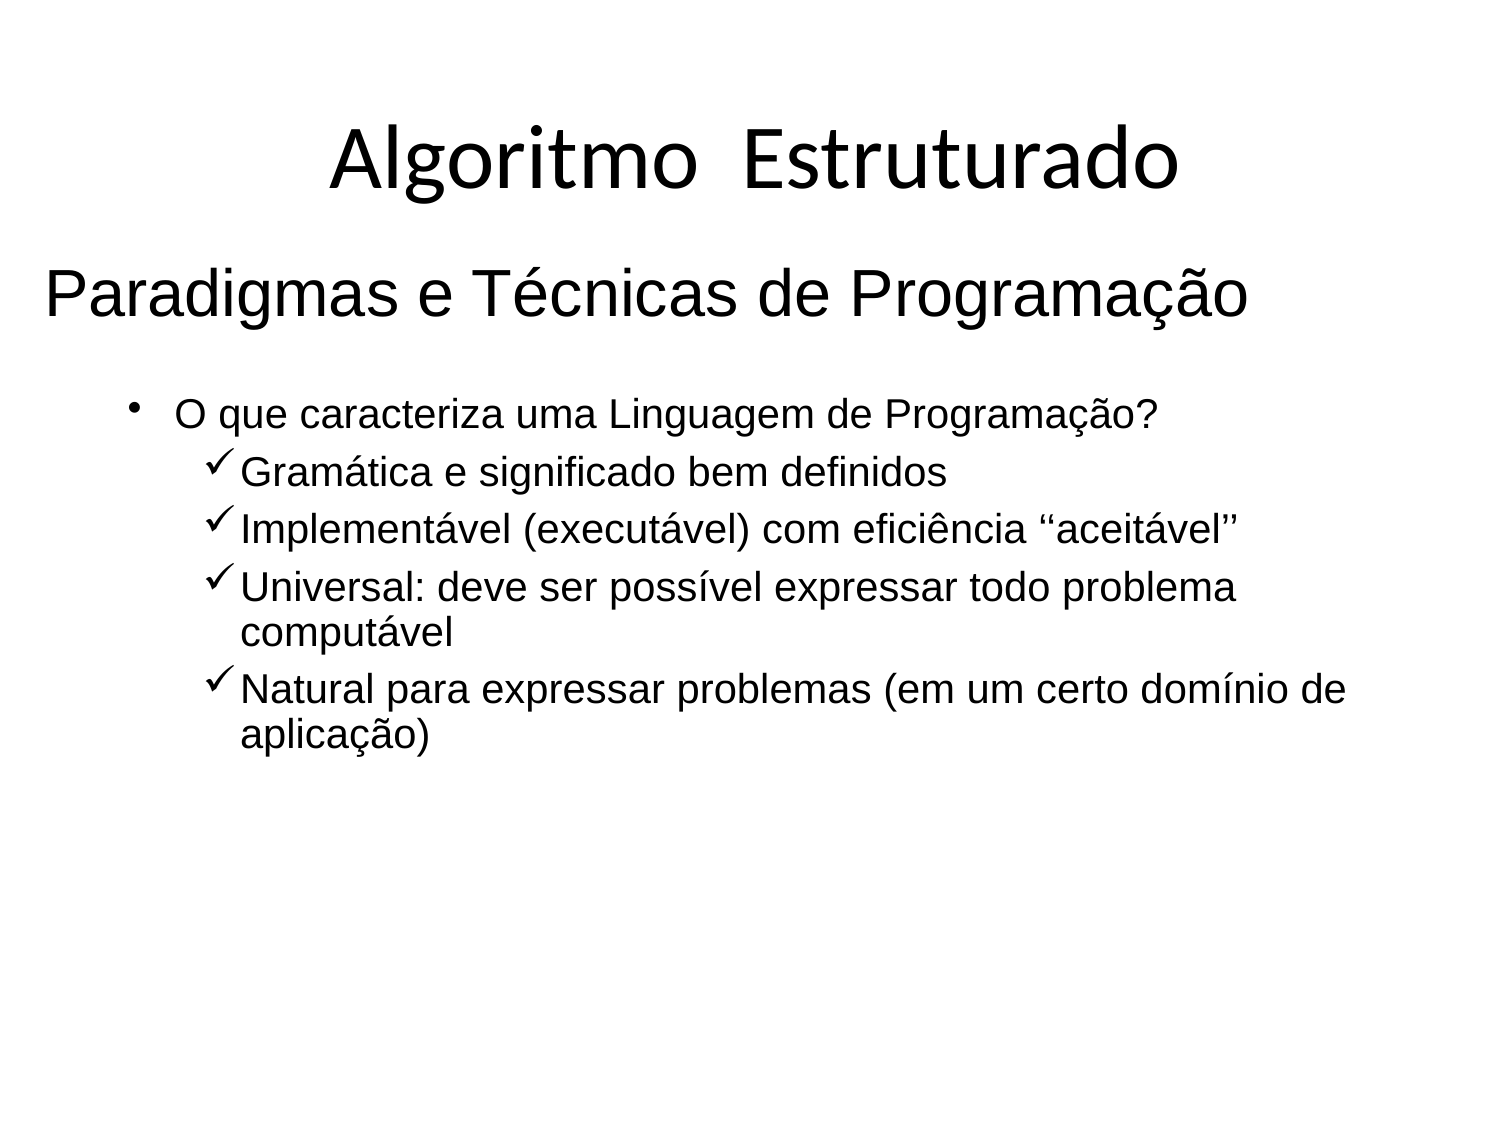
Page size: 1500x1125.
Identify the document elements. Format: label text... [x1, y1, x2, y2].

text_box Paradigmas e Técnicas de Programação [29, 255, 1500, 337]
text_box Algoritmo Estruturado [135, 89, 1376, 215]
text_box O que caracteriza uma Linguagem de Programação? Gramática e significado bem definidos Implementável (executável) com eficiência ‘‘aceitável’’ Universal: deve ser possível expressar todo problema computável Natural para expressar problemas (em um certo domínio de aplicação) [112, 385, 1388, 1059]
